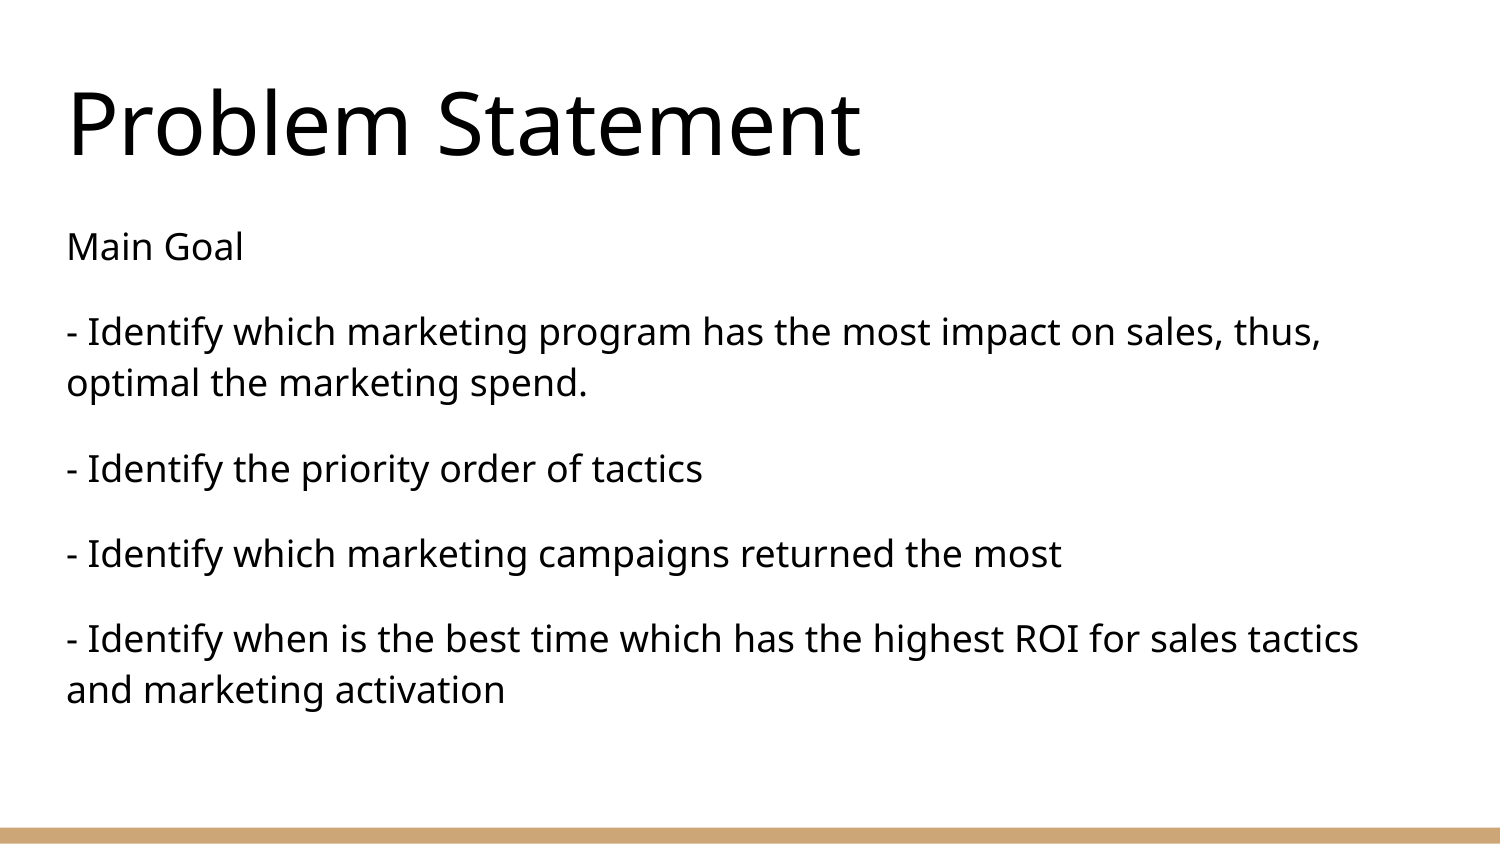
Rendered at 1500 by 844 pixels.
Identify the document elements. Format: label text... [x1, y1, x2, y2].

list Main Goal - Identify which marketing program has the most impact on sales, thus, optimal the marketing spend. - Identify the priority order of tactics - Identify which marketing campaigns returned the most - Identify when is the best time which has the highest ROI for sales tactics and marketing activation [51, 200, 1449, 752]
title Problem Statement [51, 51, 1449, 189]
